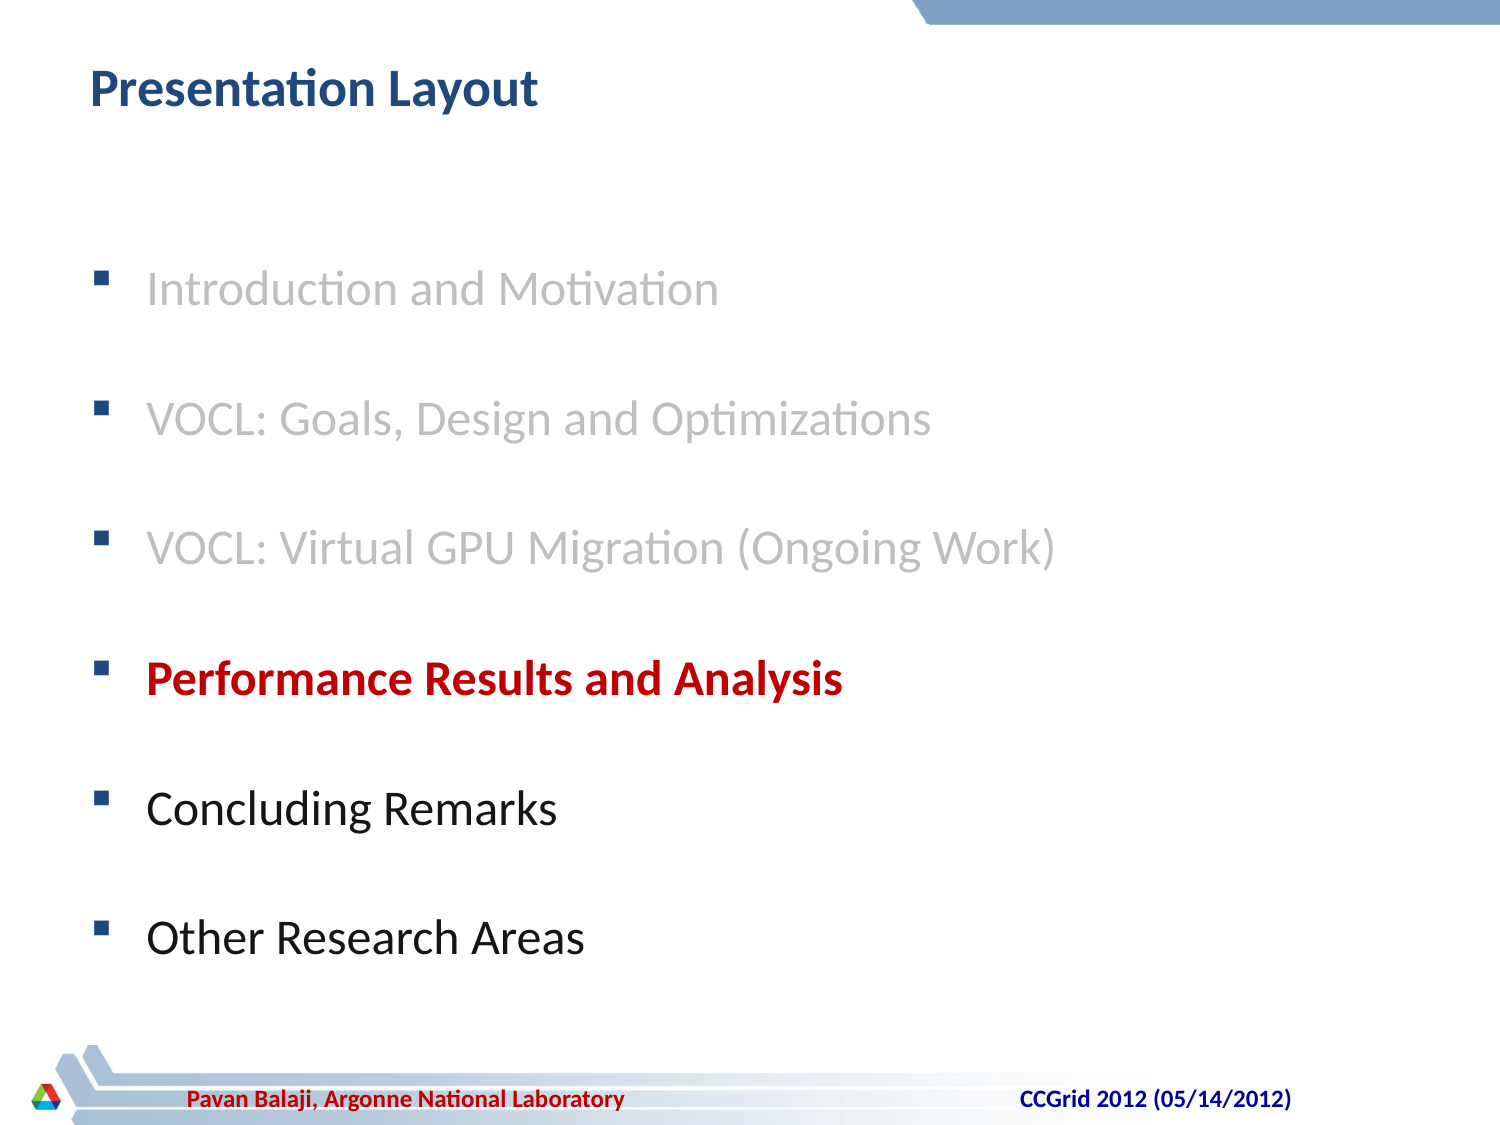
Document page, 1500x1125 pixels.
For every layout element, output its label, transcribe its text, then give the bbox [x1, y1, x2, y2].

title Presentation Layout [74, 44, 1426, 176]
picture [0, 1037, 1500, 1125]
list Introduction and Motivation VOCL: Goals, Design and Optimizations VOCL: Virtual GPU Migration (Ongoing Work) Performance Results and Analysis Concluding Remarks Other Research Areas [74, 187, 1426, 1038]
footer CCGrid 2012 (05/14/2012) [862, 1074, 1450, 1113]
picture [0, 0, 1500, 26]
